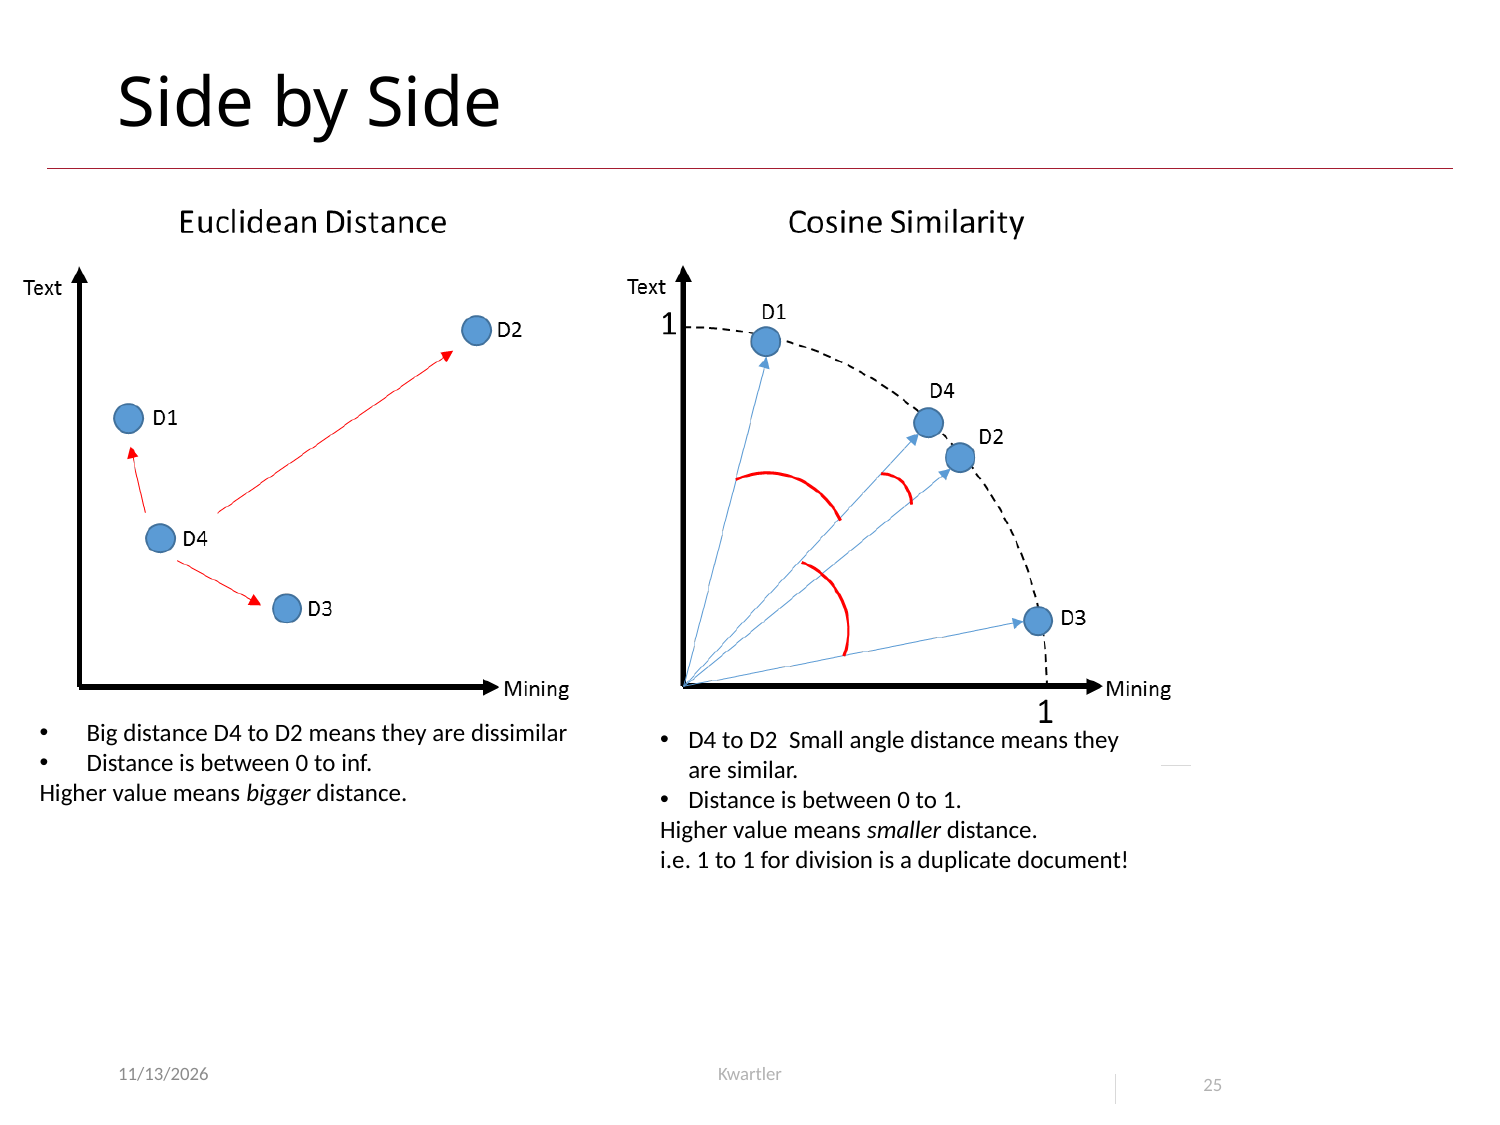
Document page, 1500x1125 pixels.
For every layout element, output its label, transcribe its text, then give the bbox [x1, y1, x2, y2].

footer Kwartler [496, 1042, 1004, 1103]
text_box Big distance D4 to D2 means they are dissimilar Distance is between 0 to inf. Higher value means bigger distance. [24, 753, 636, 859]
text_box D4 to D2 Small angle distance means they are similar. Distance is between 0 to 1. Higher value means smaller distance. i.e. 1 to 1 for division is a duplicate document! [645, 753, 1163, 881]
picture [8, 188, 1178, 753]
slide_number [103, 1042, 441, 1103]
slide_number 25 [1188, 1042, 1330, 1103]
title Side by Side [103, 59, 1397, 157]
